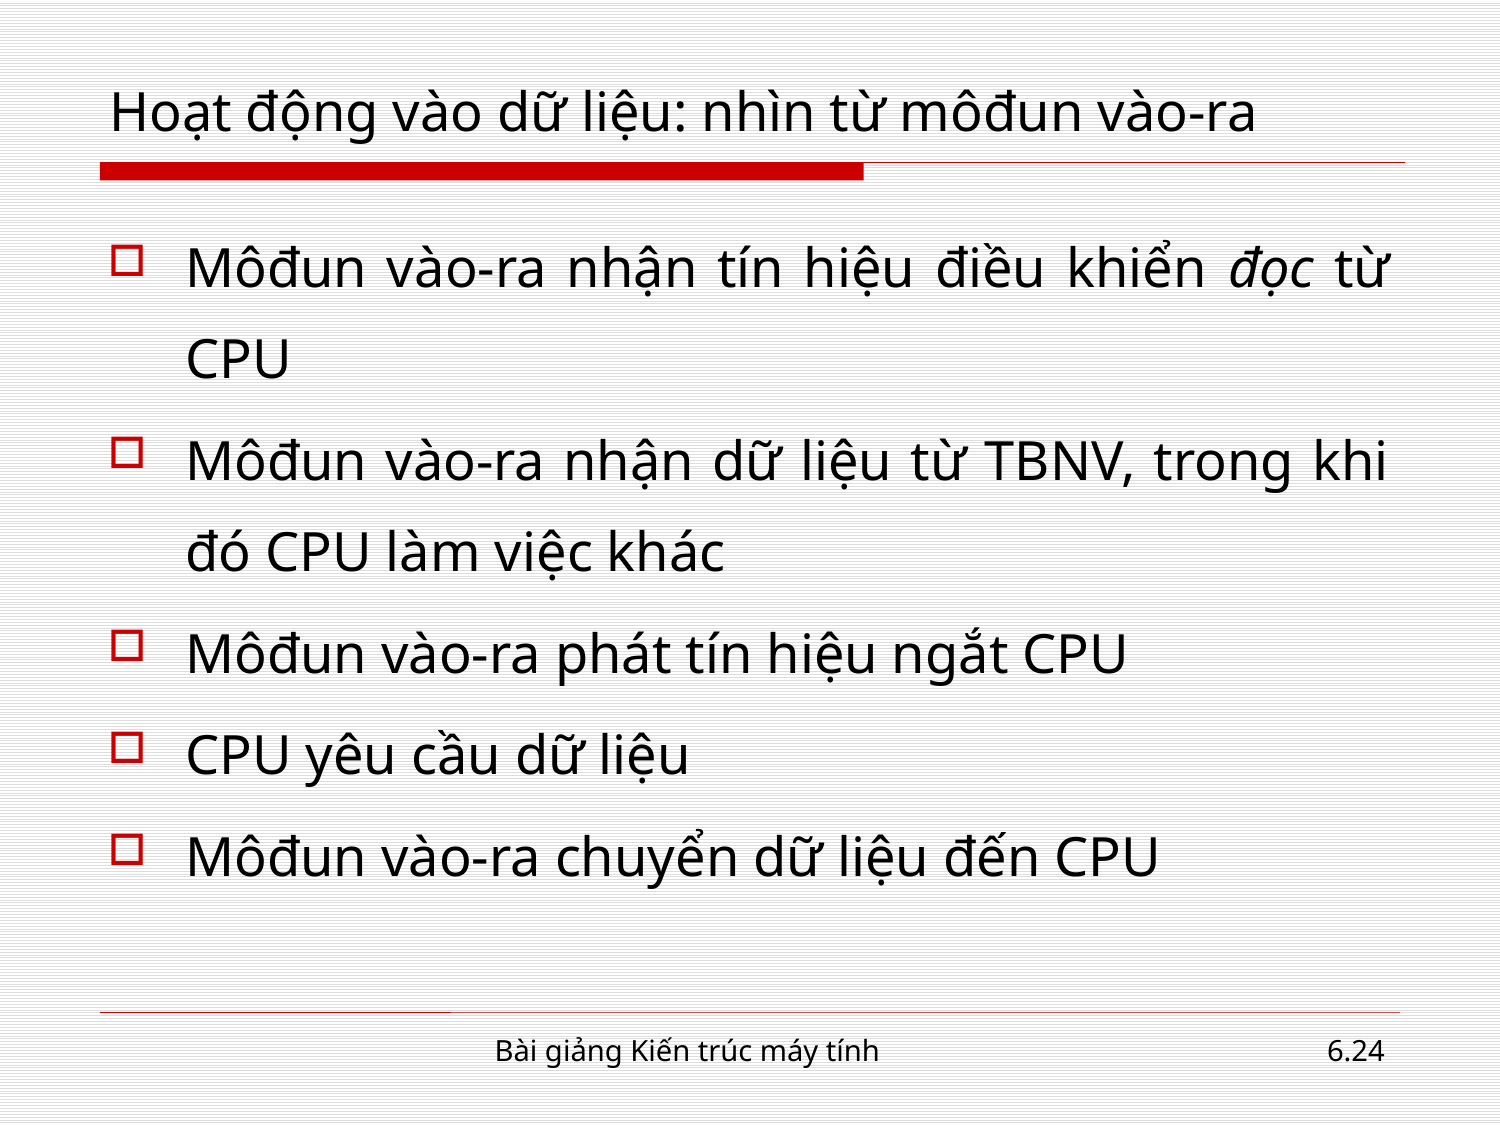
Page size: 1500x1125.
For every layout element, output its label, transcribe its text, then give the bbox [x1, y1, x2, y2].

title Hoạt động vào dữ liệu: nhìn từ môđun vào-ra [94, 50, 1407, 150]
list Môđun vào-ra nhận tín hiệu điều khiển đọc từ CPU Môđun vào-ra nhận dữ liệu từ TBNV, trong khi đó CPU làm việc khác Môđun vào-ra phát tín hiệu ngắt CPU CPU yêu cầu dữ liệu Môđun vào-ra chuyển dữ liệu đến CPU [92, 200, 1406, 988]
slide_number 6.24 [1212, 1024, 1400, 1103]
footer Bài giảng Kiến trúc máy tính [450, 1024, 925, 1103]
